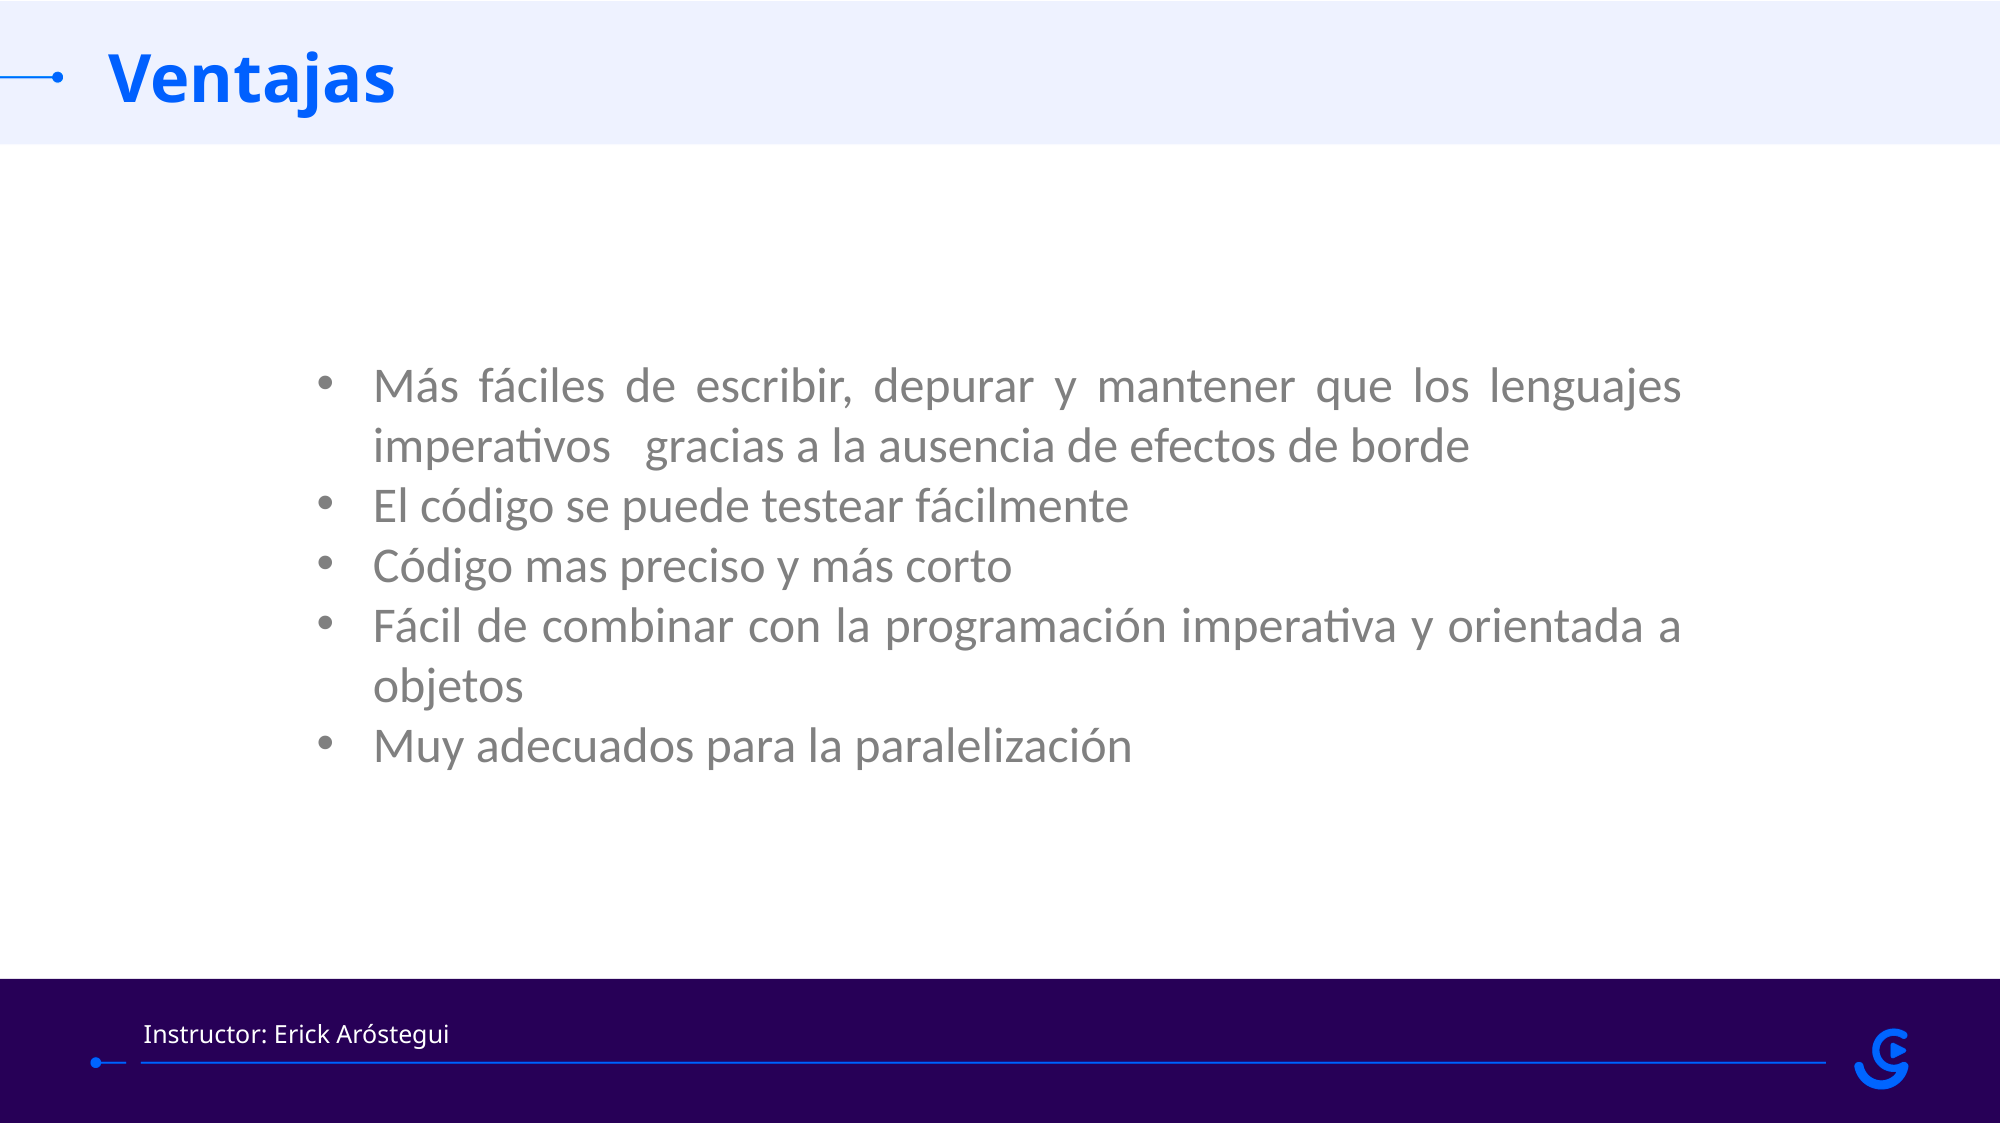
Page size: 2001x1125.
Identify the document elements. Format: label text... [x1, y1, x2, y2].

picture [0, 1, 2000, 1123]
text_box Más fáciles de escribir, depurar y mantener que los lenguajes imperativos gracias a la ausencia de efectos de borde El código se puede testear fácilmente Código mas preciso y más corto Fácil de combinar con la programación imperativa y orientada a objetos Muy adecuados para la paralelización [276, 309, 1724, 816]
text_box Ventajas [93, 28, 465, 124]
